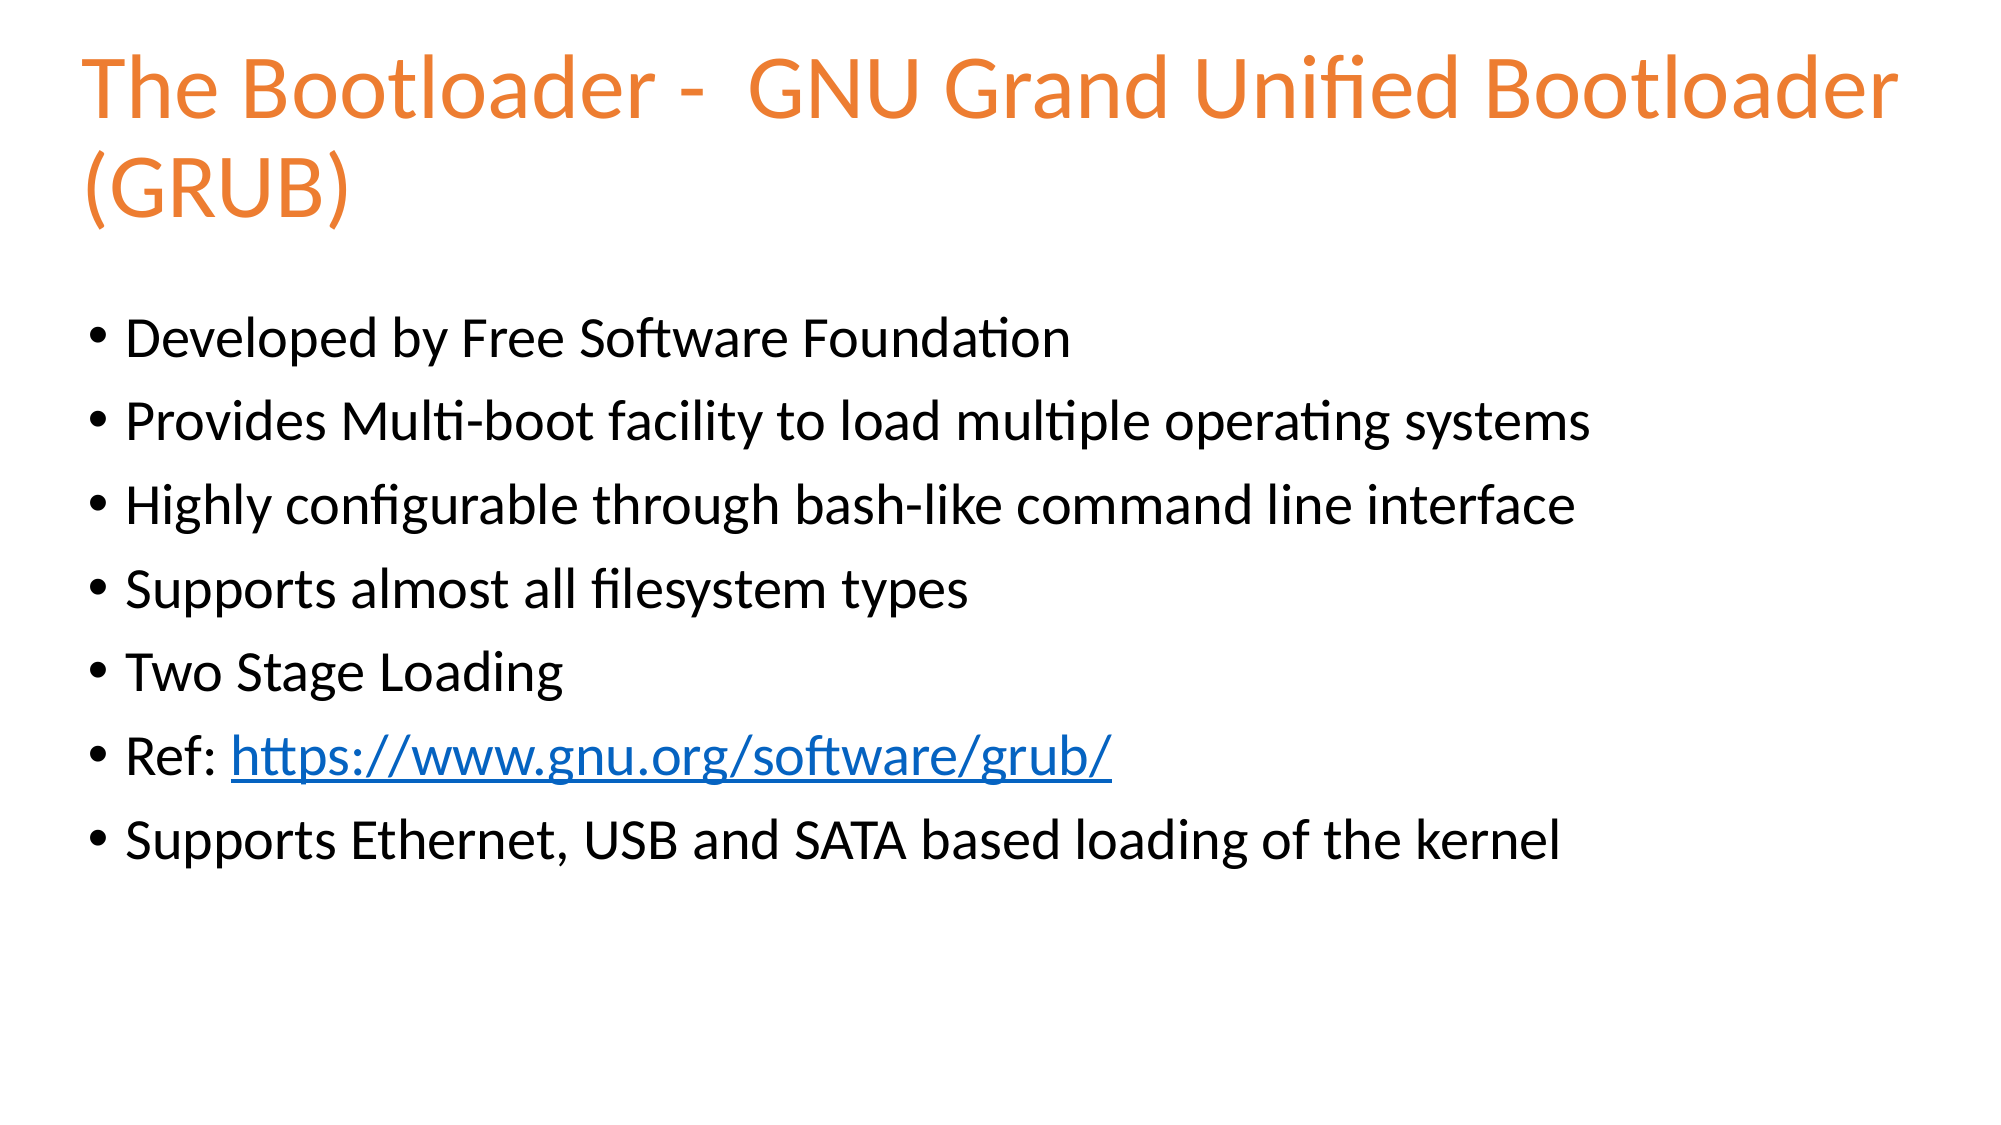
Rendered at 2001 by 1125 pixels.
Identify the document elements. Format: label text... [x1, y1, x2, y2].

title The Bootloader - GNU Grand Unified Bootloader (GRUB) [66, 29, 1936, 247]
list Developed by Free Software Foundation Provides Multi-boot facility to load multiple operating systems Highly configurable through bash-like command line interface Supports almost all filesystem types Two Stage Loading Ref: https://www.gnu.org/software/grub/ Supports Ethernet, USB and SATA based loading of the kernel [72, 299, 1938, 1014]
